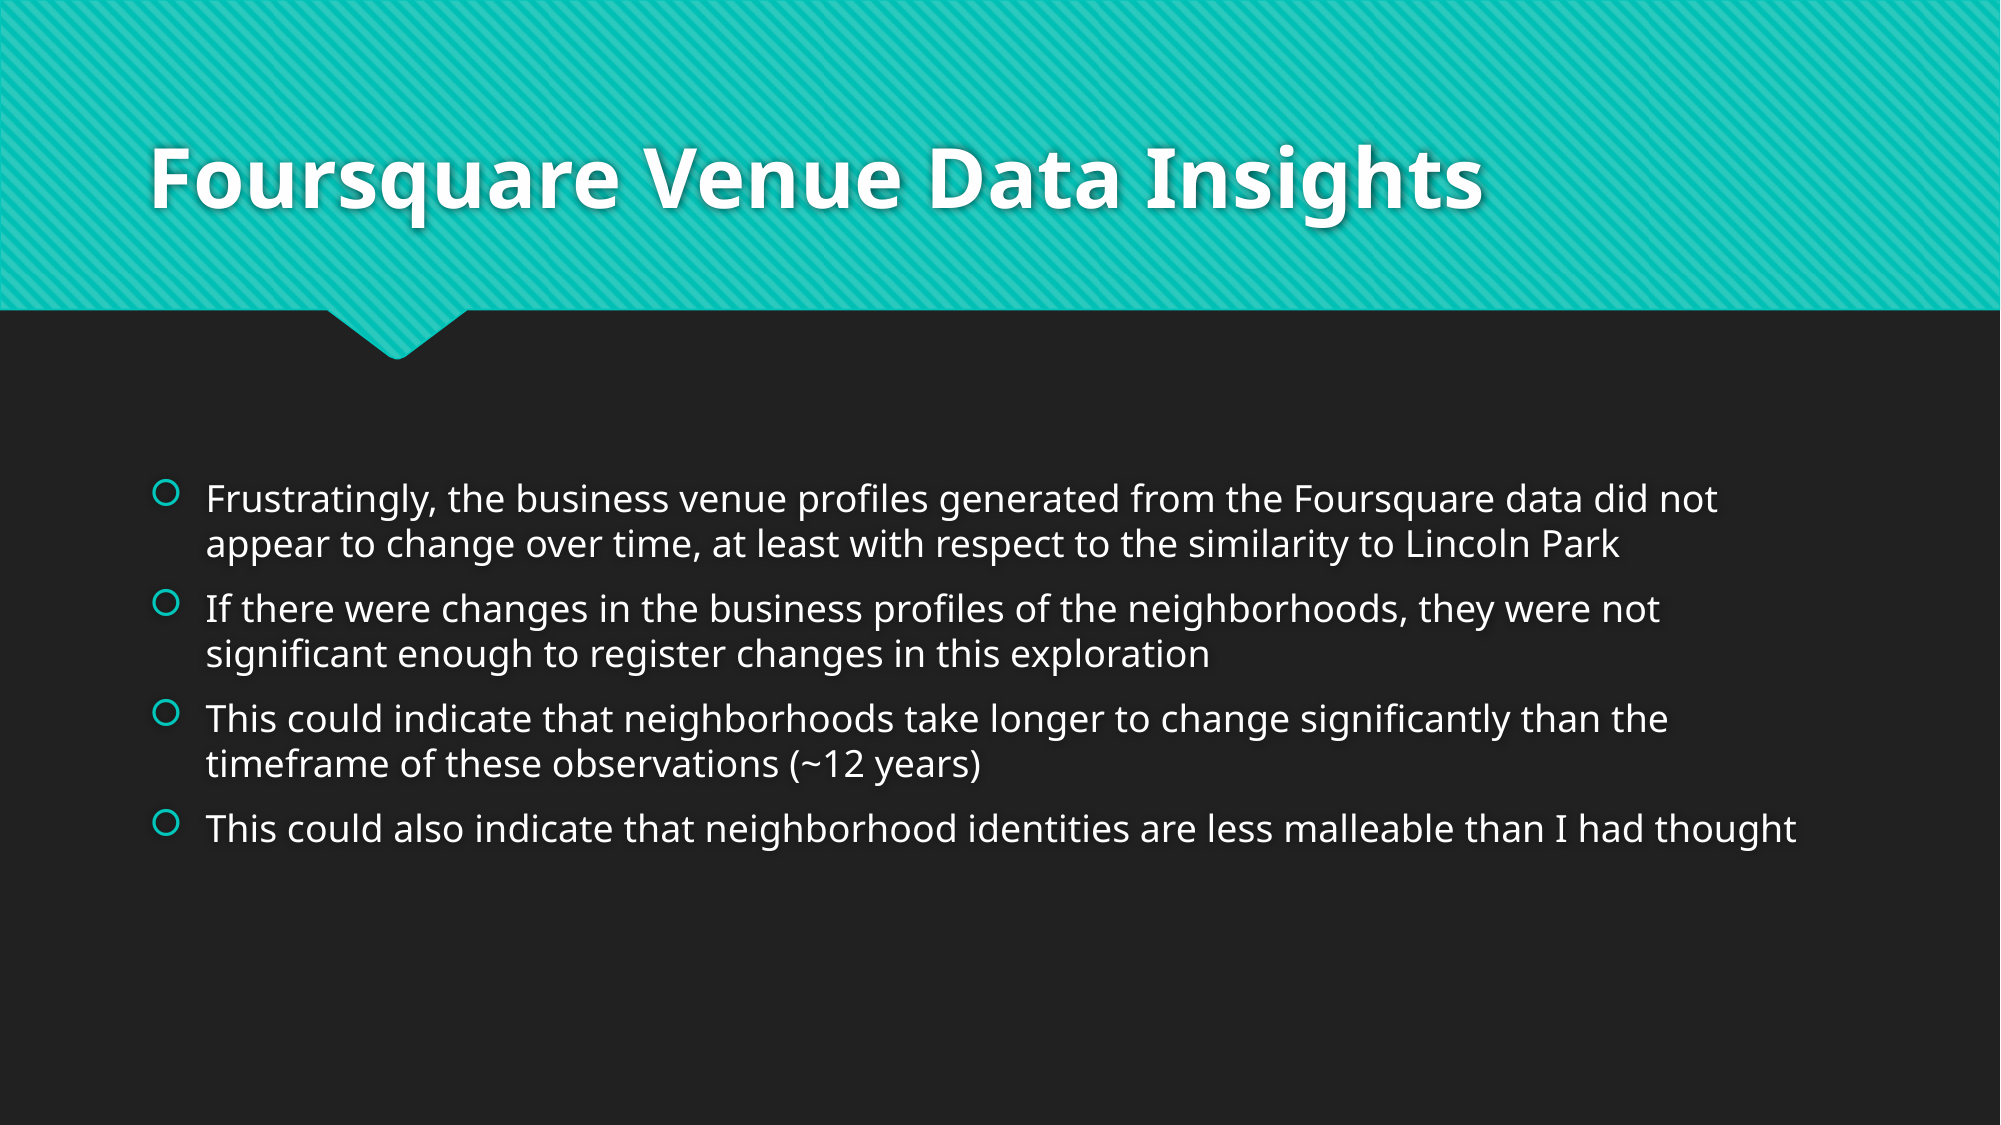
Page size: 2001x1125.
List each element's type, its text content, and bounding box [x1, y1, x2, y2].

title Foursquare Venue Data Insights [132, 73, 1868, 233]
list Frustratingly, the business venue profiles generated from the Foursquare data did not appear to change over time, at least with respect to the similarity to Lincoln Park If there were changes in the business profiles of the neighborhoods, they were not significant enough to register changes in this exploration This could indicate that neighborhoods take longer to change significantly than the timeframe of these observations (~12 years) This could also indicate that neighborhood identities are less malleable than I had thought [134, 364, 1866, 962]
